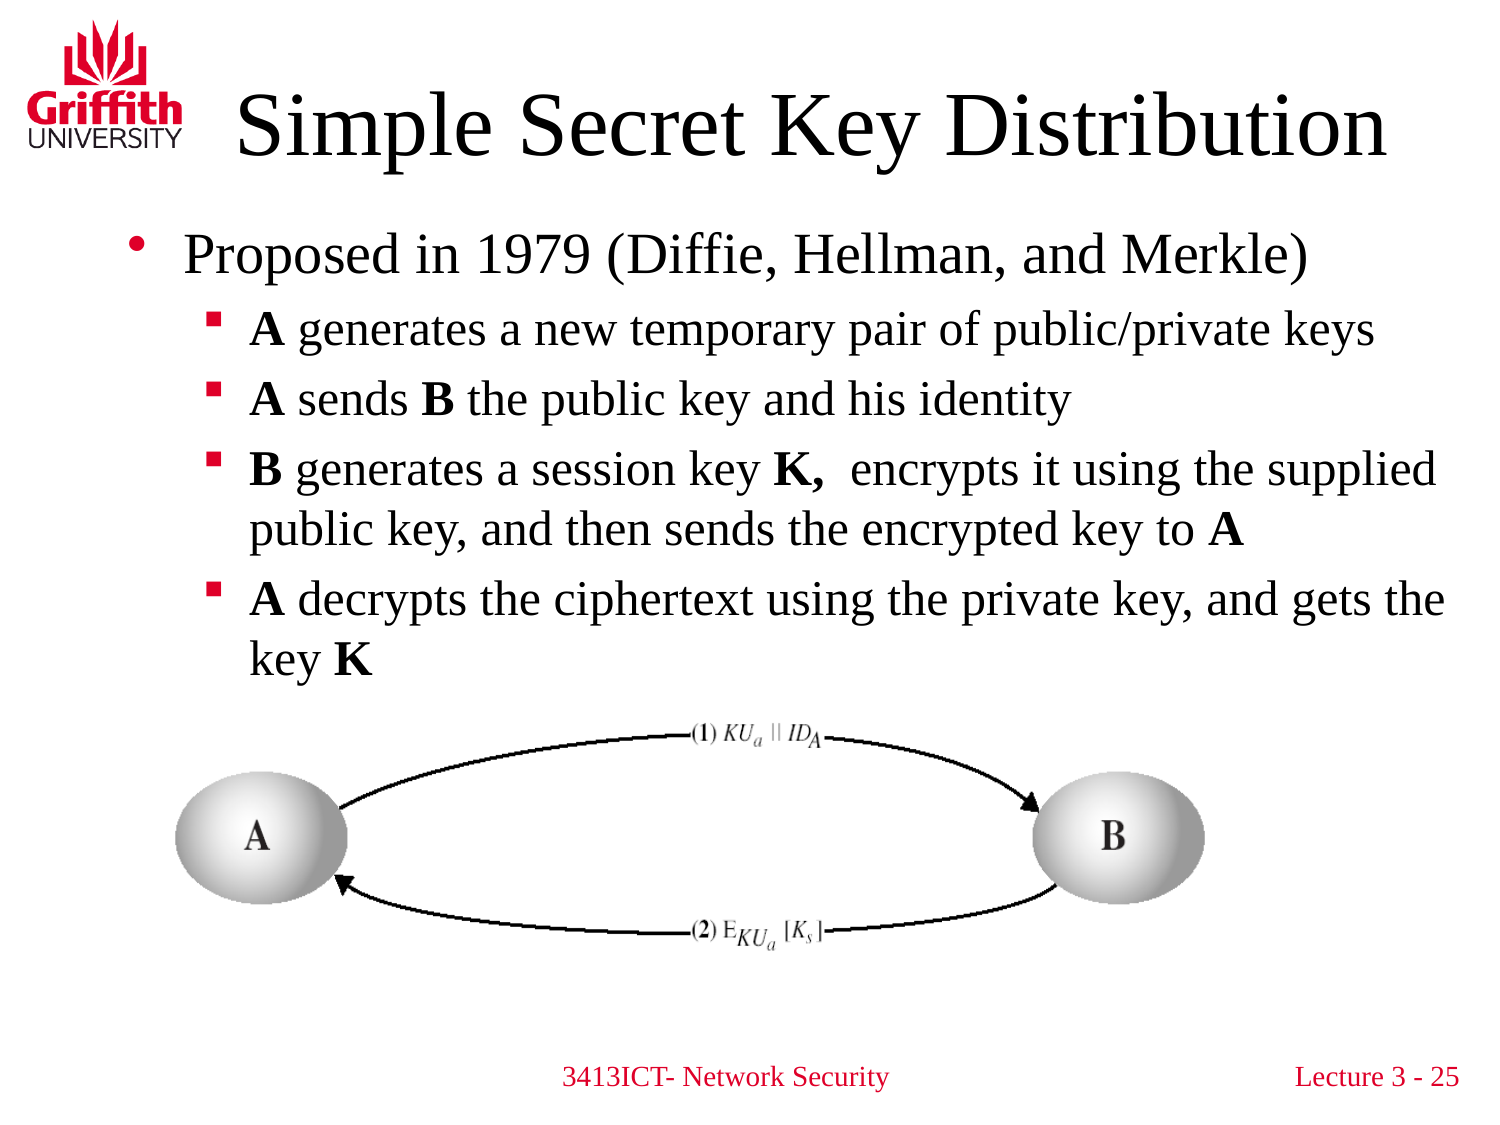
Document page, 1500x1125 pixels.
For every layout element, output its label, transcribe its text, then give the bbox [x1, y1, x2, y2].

picture [23, 15, 186, 151]
slide_number Lecture 3 - 25 [1049, 1049, 1476, 1101]
footer 3413ICT- Network Security [430, 1049, 1022, 1101]
picture [163, 715, 1214, 953]
title Simple Secret Key Distribution [187, 24, 1438, 207]
list Proposed in 1979 (Diffie, Hellman, and Merkle) A generates a new temporary pair of public/private keys A sends B the public key and his identity B generates a session key K, encrypts it using the supplied public key, and then sends the encrypted key to A A decrypts the ciphertext using the private key, and gets the key K [111, 207, 1463, 1032]
